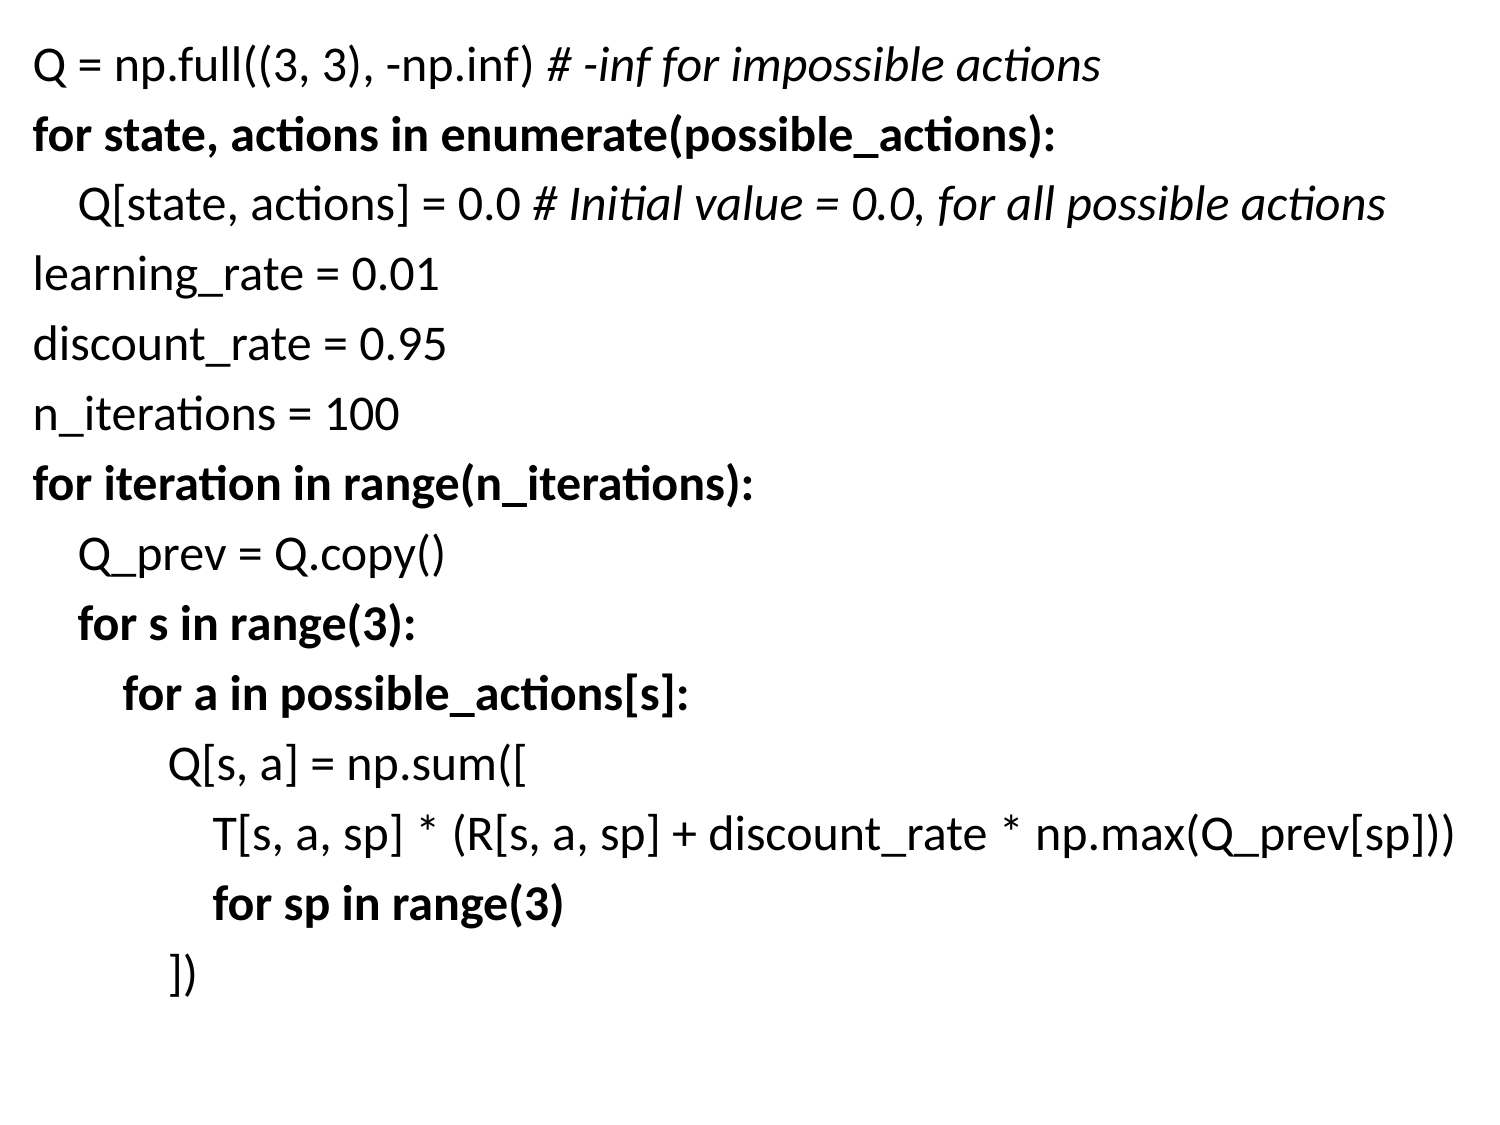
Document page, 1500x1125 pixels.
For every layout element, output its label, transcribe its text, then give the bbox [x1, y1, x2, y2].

list Q = np.full((3, 3), -np.inf) # -inf for impossible actions for state, actions in enumerate(possible_actions): Q[state, actions] = 0.0 # Initial value = 0.0, for all possible actions learning_rate = 0.01 discount_rate = 0.95 n_iterations = 100 for iteration in range(n_iterations): Q_prev = Q.copy() for s in range(3): for a in possible_actions[s]: Q[s, a] = np.sum([ T[s, a, sp] * (R[s, a, sp] + discount_rate * np.max(Q_prev[sp])) for sp in range(3) ]) [17, 23, 1500, 996]
